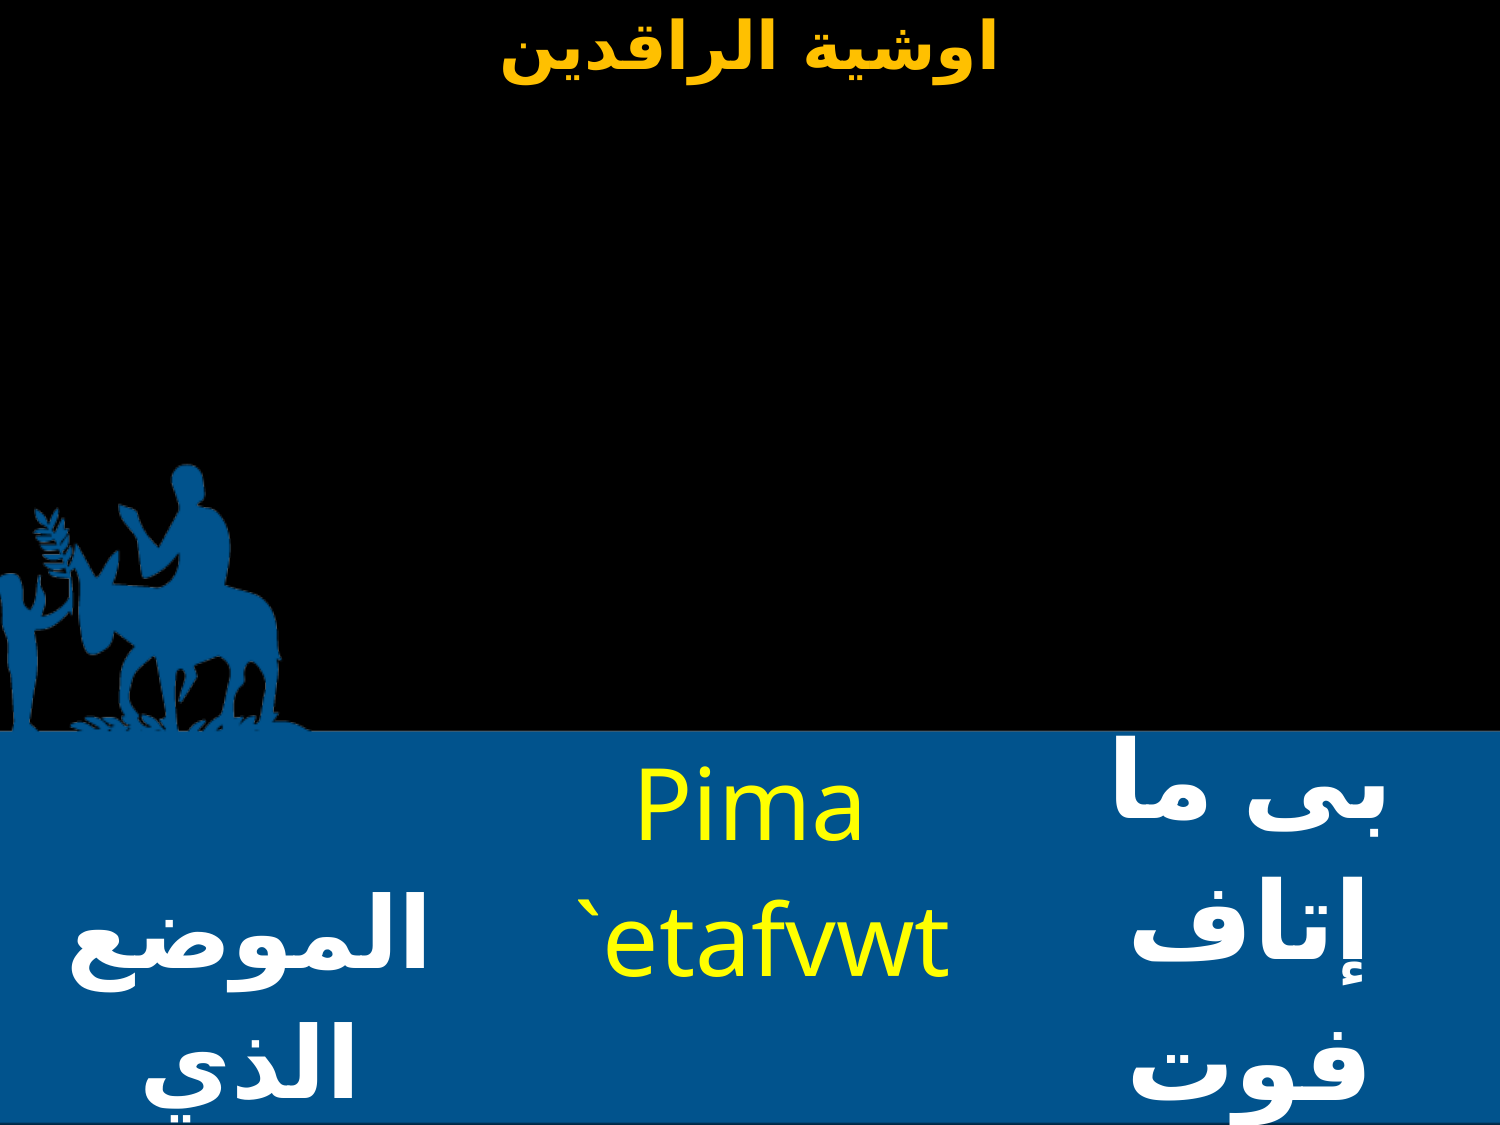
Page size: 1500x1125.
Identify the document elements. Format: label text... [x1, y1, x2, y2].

picture [0, 338, 1500, 713]
table_header Pima `etafvwt `ebol`n'htf [500, 713, 1000, 1125]
table_header الموضع الذي هرب منه [0, 713, 500, 1125]
table_header بى ما إتاف فوت إيفول إنخيتف [1000, 713, 1500, 1125]
